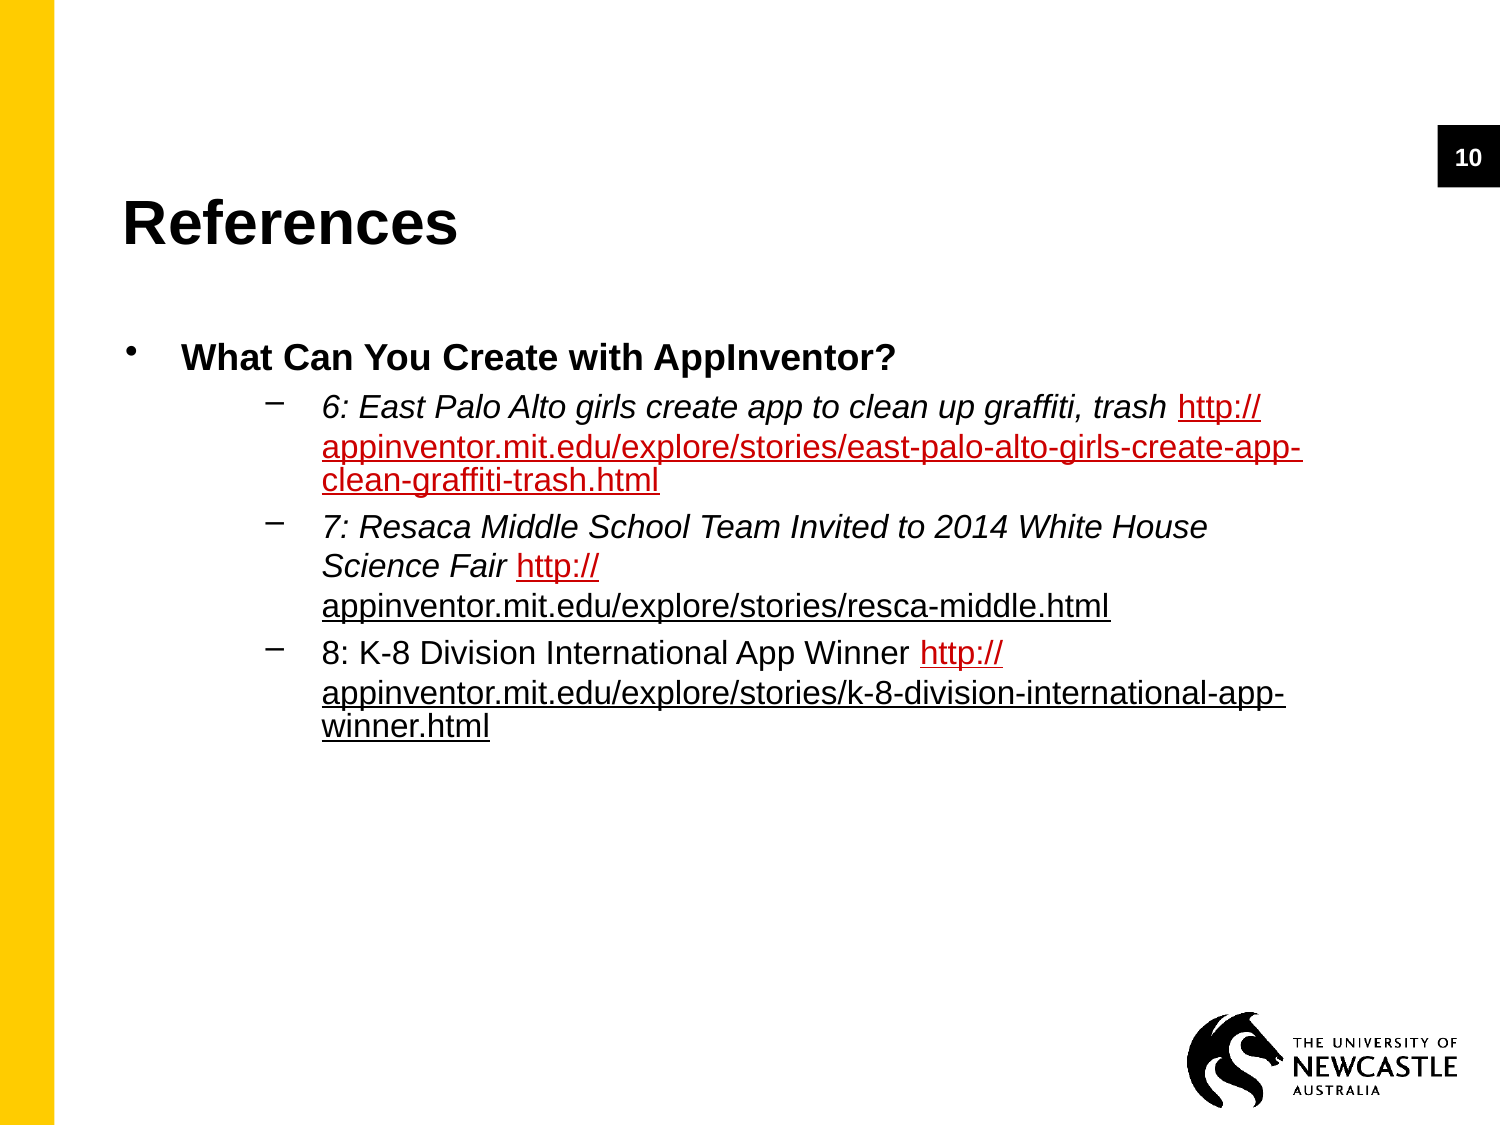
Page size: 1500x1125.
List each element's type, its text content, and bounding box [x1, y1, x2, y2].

title References [122, 181, 1422, 382]
text_box What Can You Create with AppInventor? 6: East Palo Alto girls create app to clean up graffiti, trash http://appinventor.mit.edu/explore/stories/east-palo-alto-girls-create-app-clean-graffiti-trash.html 7: Resaca Middle School Team Invited to 2014 White House Science Fair http://appinventor.mit.edu/explore/stories/resca-middle.html 8: K-8 Division International App Winner http://appinventor.mit.edu/explore/stories/k-8-division-international-app-winner.html [124, 290, 1306, 988]
text_box [0, 0, 55, 1125]
slide_number 10 [1437, 125, 1500, 188]
picture [1187, 1012, 1457, 1108]
